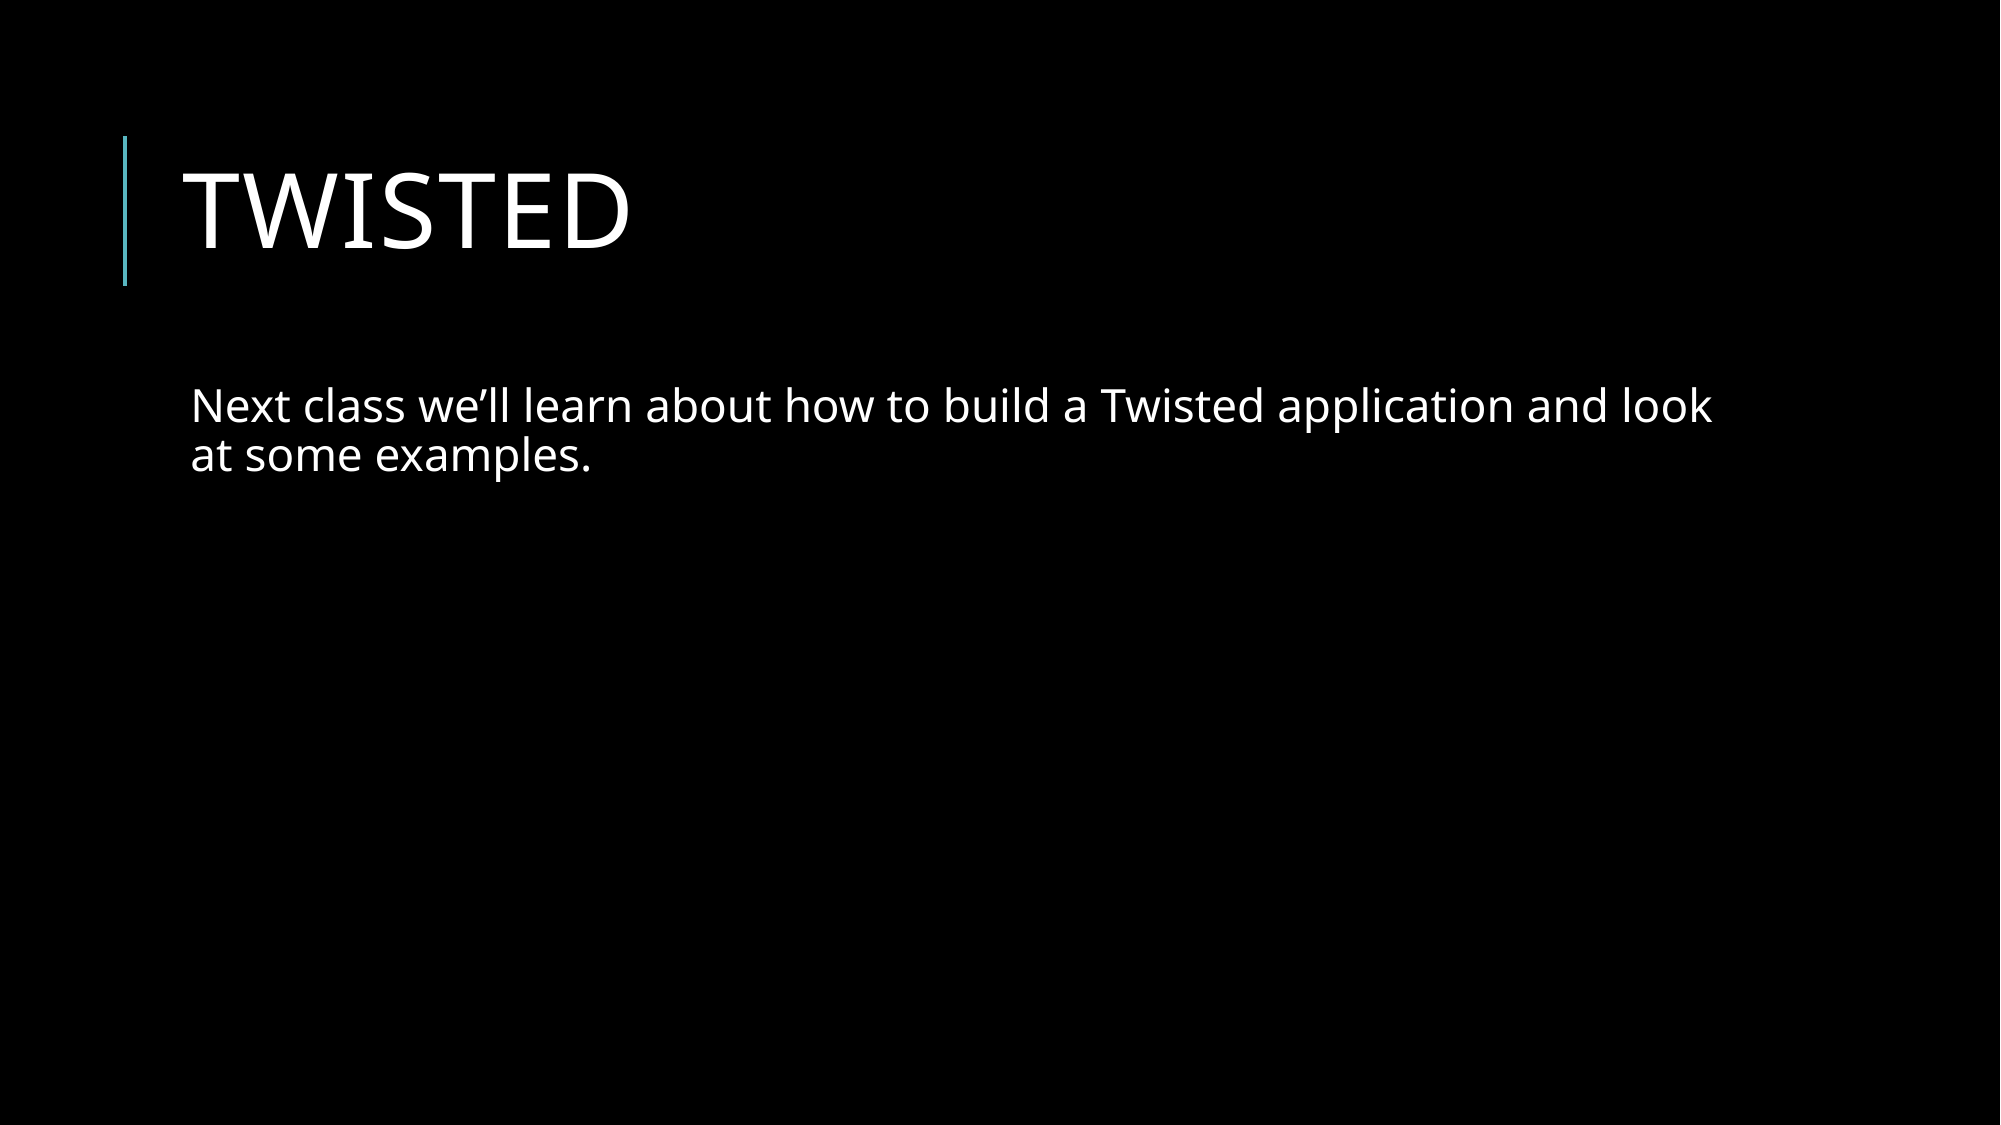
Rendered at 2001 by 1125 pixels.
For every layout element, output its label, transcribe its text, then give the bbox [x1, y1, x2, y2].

title Twisted [168, 96, 1763, 342]
list Next class we’ll learn about how to build a Twisted application and look at some examples. [168, 375, 1763, 1035]
